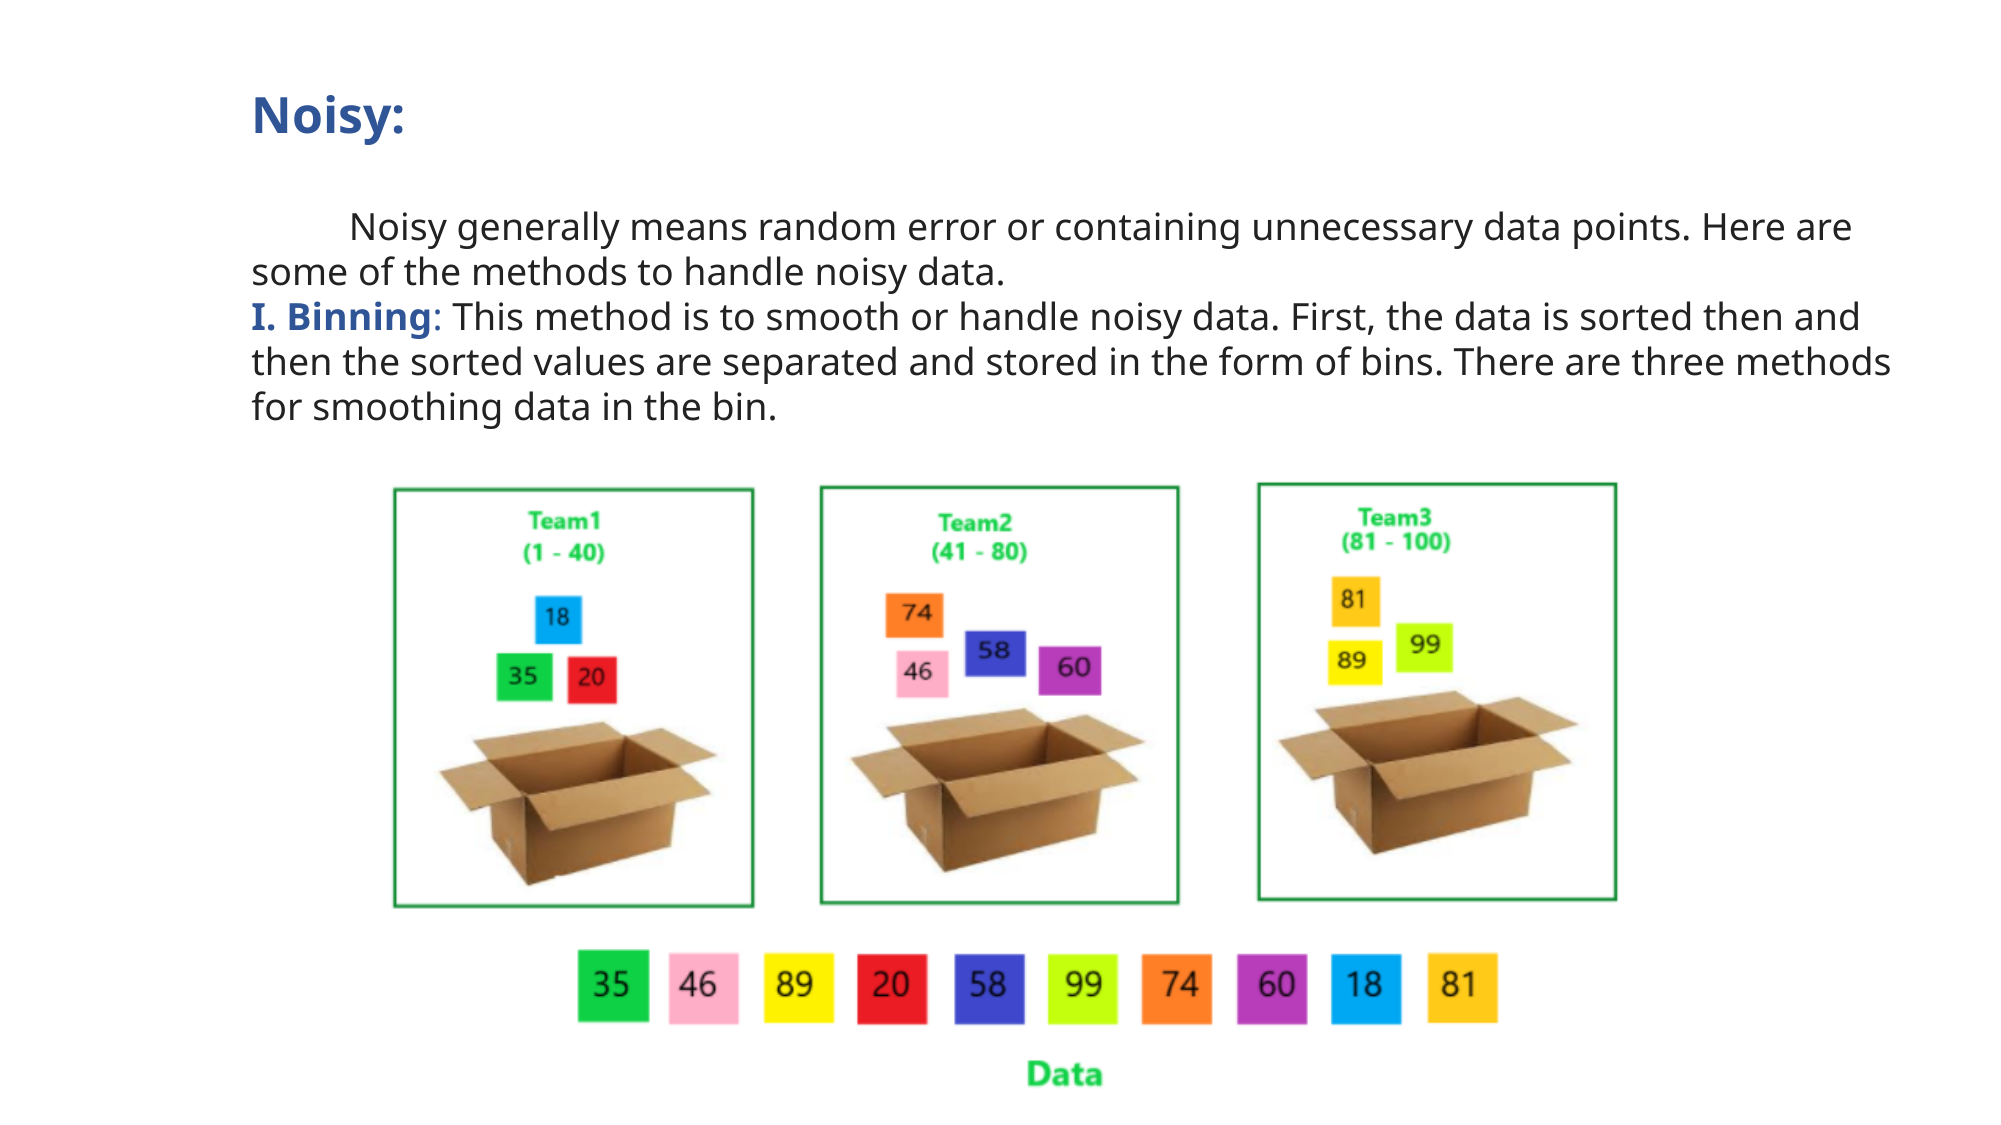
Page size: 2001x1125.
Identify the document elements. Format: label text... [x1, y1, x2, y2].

picture [356, 472, 1644, 1092]
text_box Noisy: Noisy generally means random error or containing unnecessary data points. Here are some of the methods to handle noisy data. I. Binning: This method is to smooth or handle noisy data. First, the data is sorted then and then the sorted values are separated and stored in the form of bins. There are three methods for smoothing data in the bin. [236, 75, 1937, 526]
